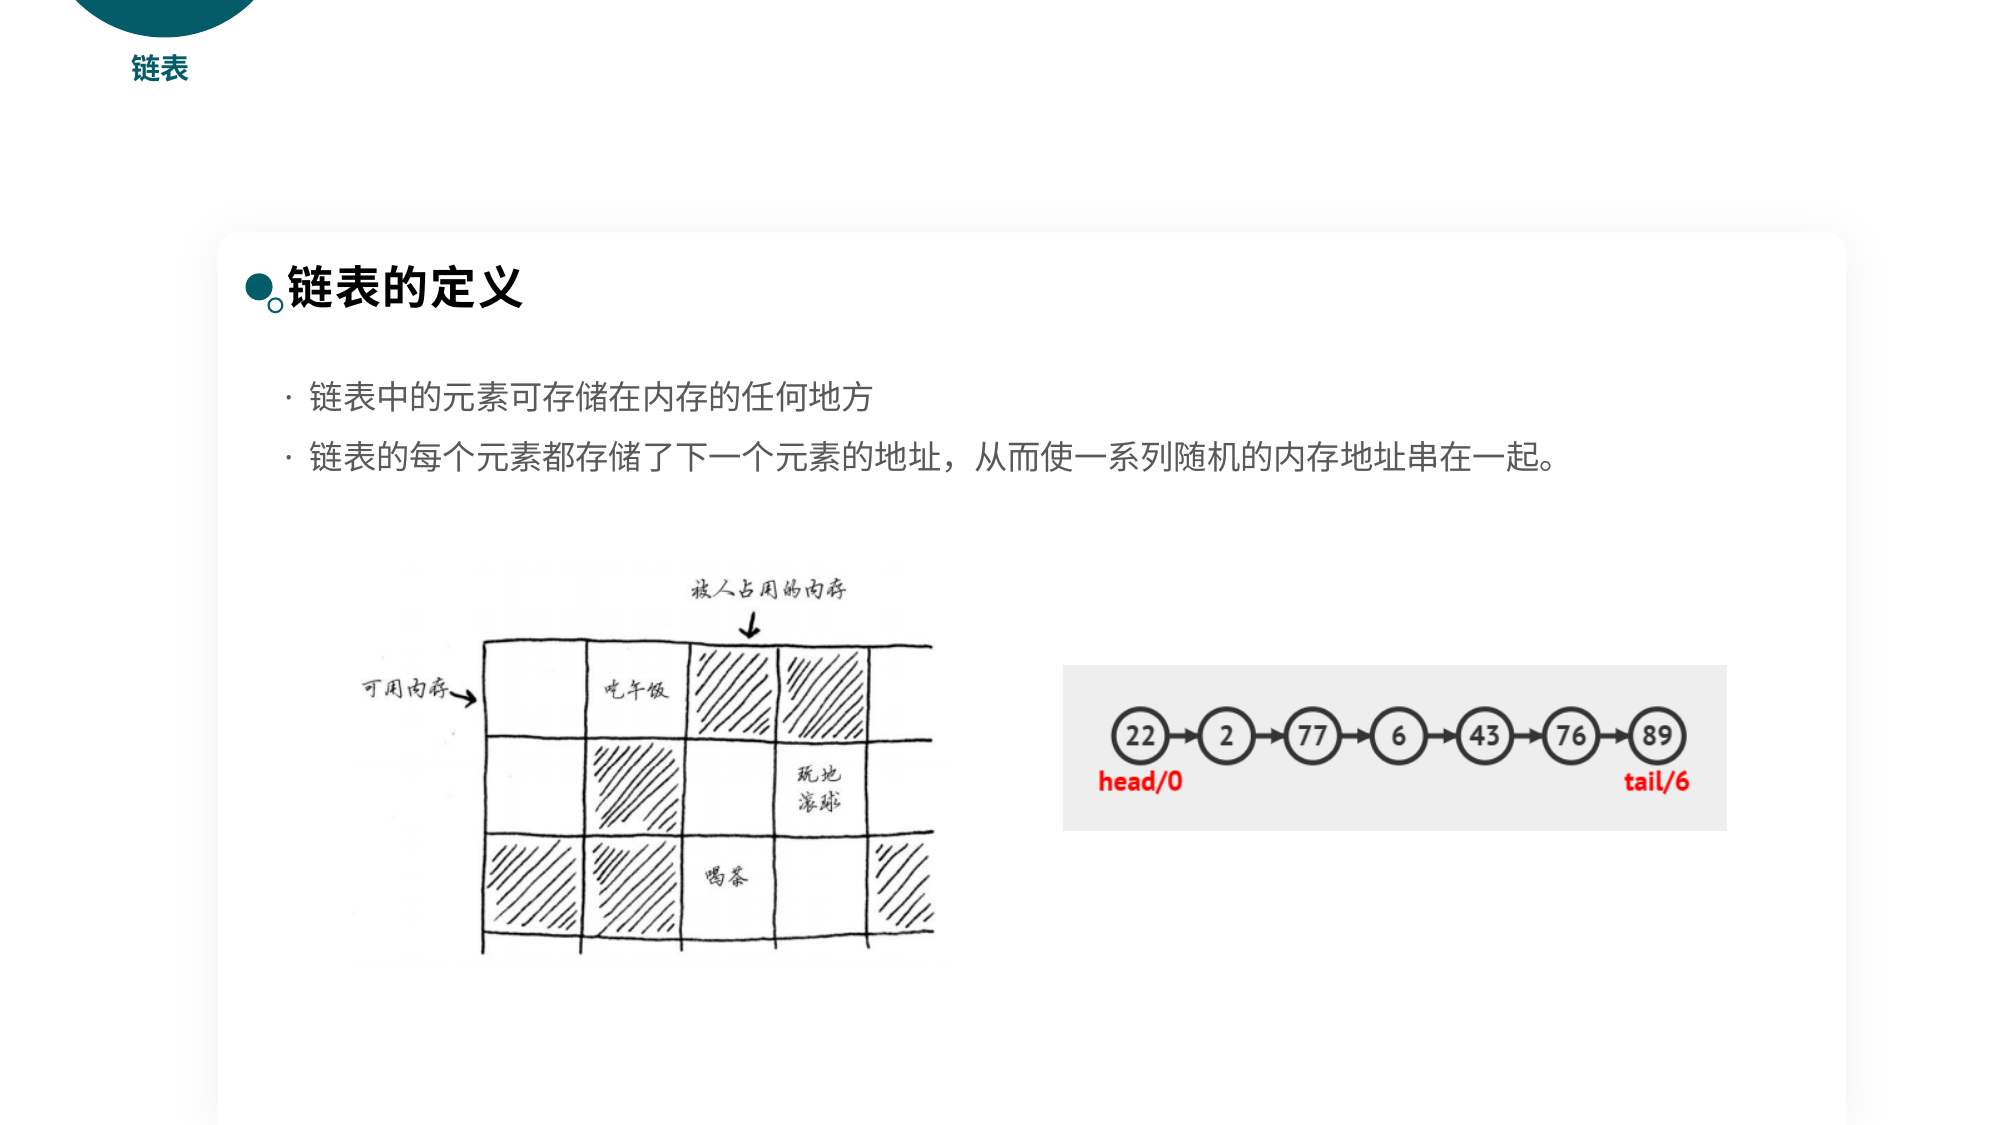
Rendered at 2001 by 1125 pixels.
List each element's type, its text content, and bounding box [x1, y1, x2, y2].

text_box [74, 0, 256, 39]
picture [1063, 665, 1727, 831]
text_box 链表的定义 [272, 251, 1873, 322]
picture [335, 562, 990, 968]
text_box · 链表中的元素可存储在内存的任何地方 · 链表的每个元素都存储了下一个元素的地址，从而使一系列随机的内存地址串在一起。 [284, 356, 1688, 477]
text_box 链表 [131, 50, 190, 86]
text_box [217, 231, 1847, 1125]
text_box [245, 273, 283, 313]
